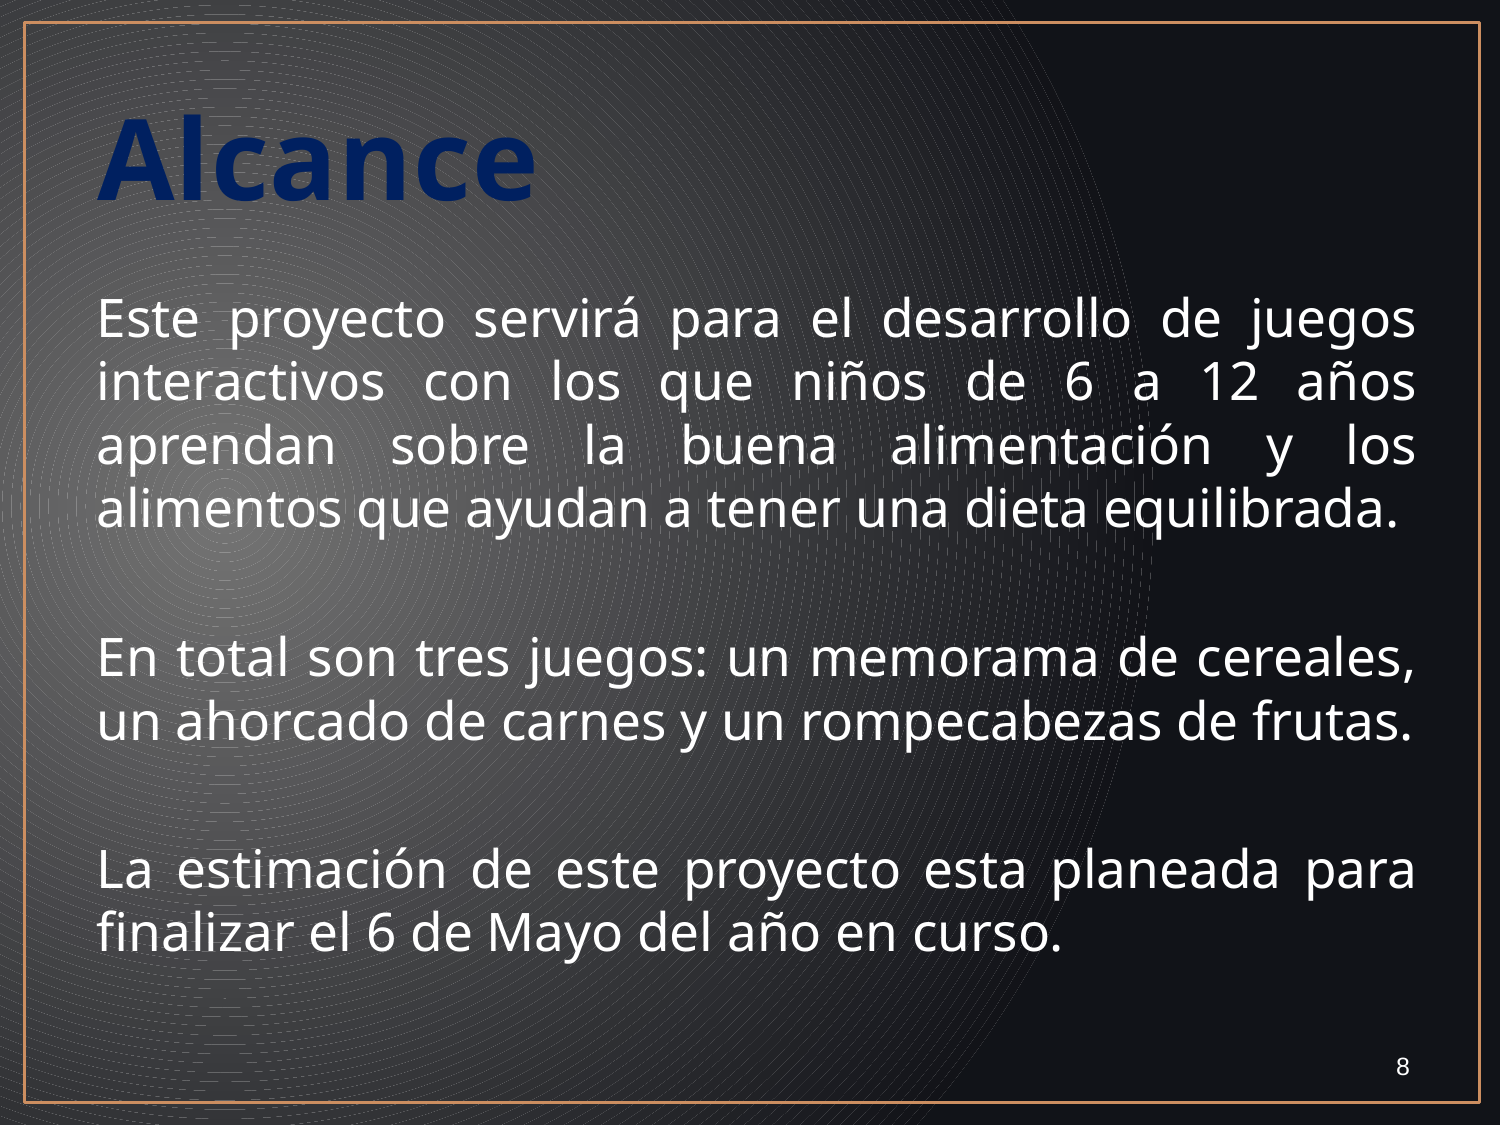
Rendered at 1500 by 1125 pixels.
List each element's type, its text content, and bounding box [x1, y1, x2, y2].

slide_number 8 [1074, 1035, 1425, 1096]
title Alcance [82, 101, 1500, 231]
text_box Este proyecto servirá para el desarrollo de juegos interactivos con los que niños de 6 a 12 años aprendan sobre la buena alimentación y los alimentos que ayudan a tener una dieta equilibrada. En total son tres juegos: un memorama de cereales, un ahorcado de carnes y un rompecabezas de frutas. La estimación de este proyecto esta planeada para finalizar el 6 de Mayo del año en curso. [81, 277, 1432, 1059]
